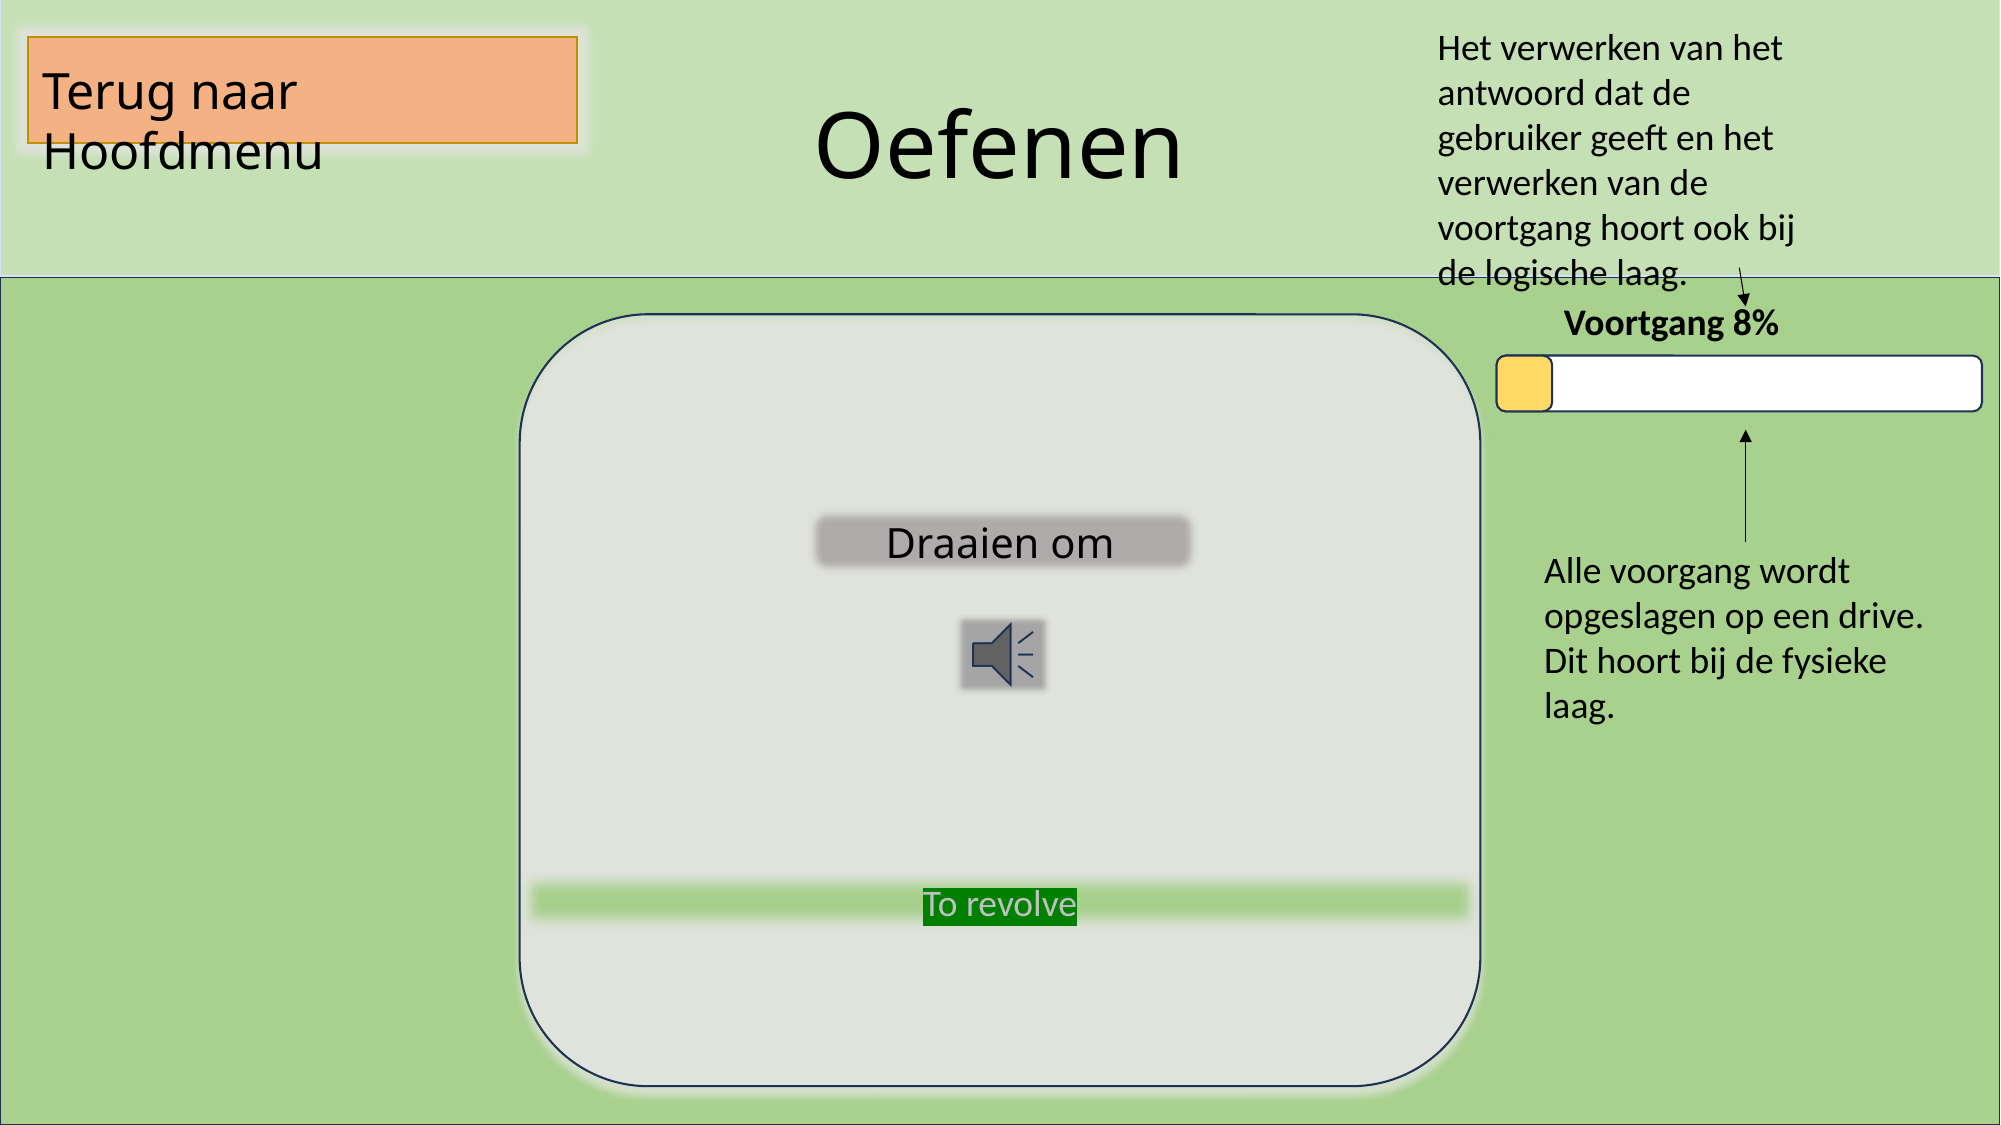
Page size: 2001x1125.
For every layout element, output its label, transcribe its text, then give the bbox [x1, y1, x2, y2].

text_box [1545, 354, 1984, 413]
text_box [0, 0, 2000, 277]
text_box Oefenen [645, 80, 1354, 205]
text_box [1739, 267, 1746, 307]
text_box [964, 623, 1042, 686]
text_box Het verwerken van het antwoord dat de gebruiker geeft en het verwerken van de voortgang hoort ook bij de logische laag. [1422, 15, 1856, 301]
text_box Draaien om [519, 508, 1481, 574]
text_box [27, 36, 578, 144]
text_box [1495, 354, 1554, 413]
text_box [518, 313, 1482, 1088]
text_box Voortgang 8% [1549, 290, 1919, 350]
text_box Terug naar Hoofdmenu [27, 51, 577, 187]
text_box [0, 277, 2000, 1125]
text_box To revolve [540, 891, 1462, 912]
text_box Alle voorgang wordt opgeslagen op een drive. Dit hoort bij de fysieke laag. [1529, 538, 1962, 734]
